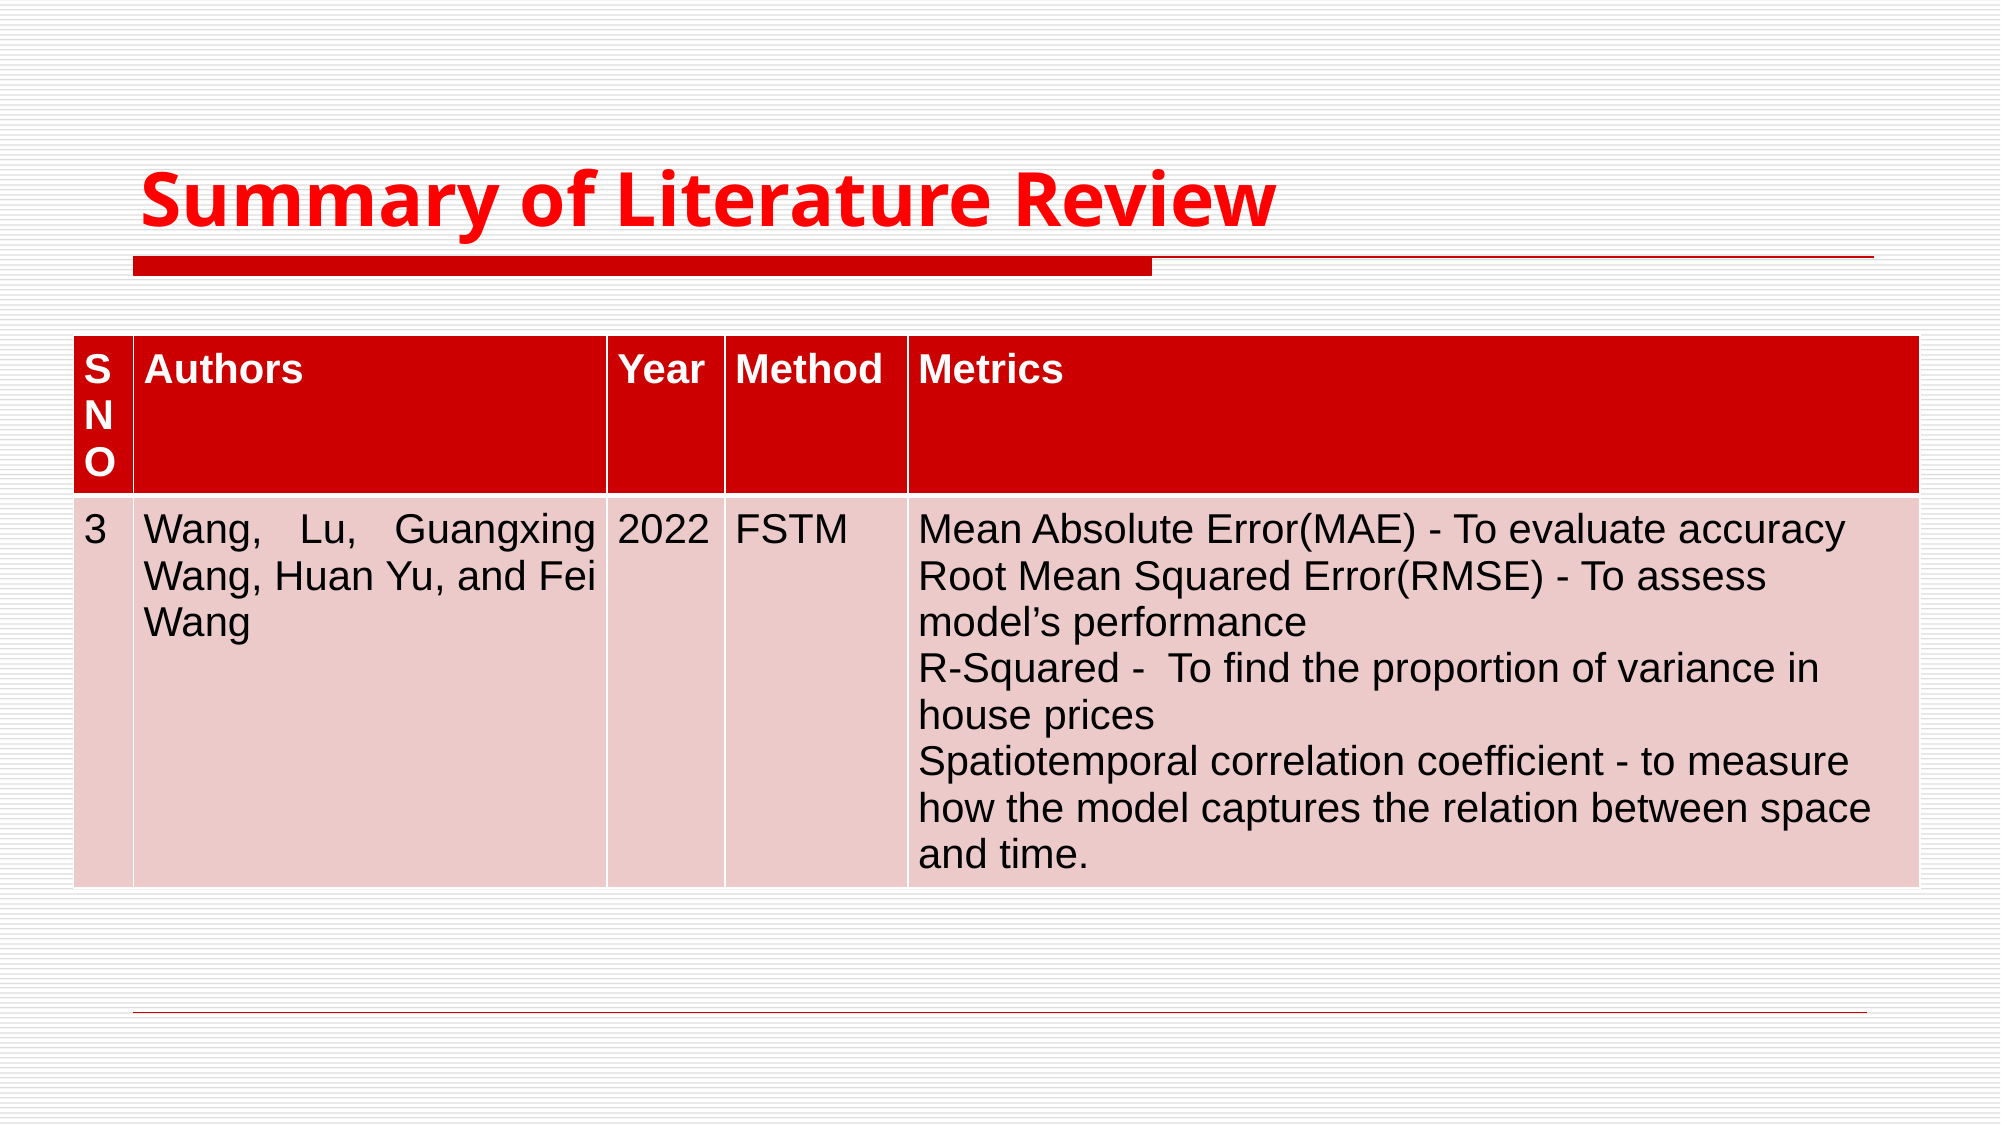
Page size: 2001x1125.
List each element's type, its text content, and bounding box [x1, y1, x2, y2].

table_header SNO [74, 336, 133, 493]
picture [0, 0, 2001, 1125]
title Summary of Literature Review [125, 50, 1876, 250]
table_header Year [608, 336, 724, 493]
table_header Method [726, 336, 907, 493]
table_cell 3 [74, 498, 133, 887]
table_cell 2022 [608, 498, 724, 887]
table_cell Mean Absolute Error(MAE) - To evaluate accuracy Root Mean Squared Error(RMSE) - To assess model’s performance R-Squared - To find the proportion of variance in house prices Spatiotemporal correlation coefficient - to measure how the model captures the relation between space and time. [909, 498, 1919, 887]
table_header Metrics [909, 336, 1919, 493]
table_header Authors [134, 336, 606, 493]
table_cell FSTM [726, 498, 907, 887]
table_cell Wang, Lu, Guangxing Wang, Huan Yu, and Fei Wang [134, 498, 606, 887]
